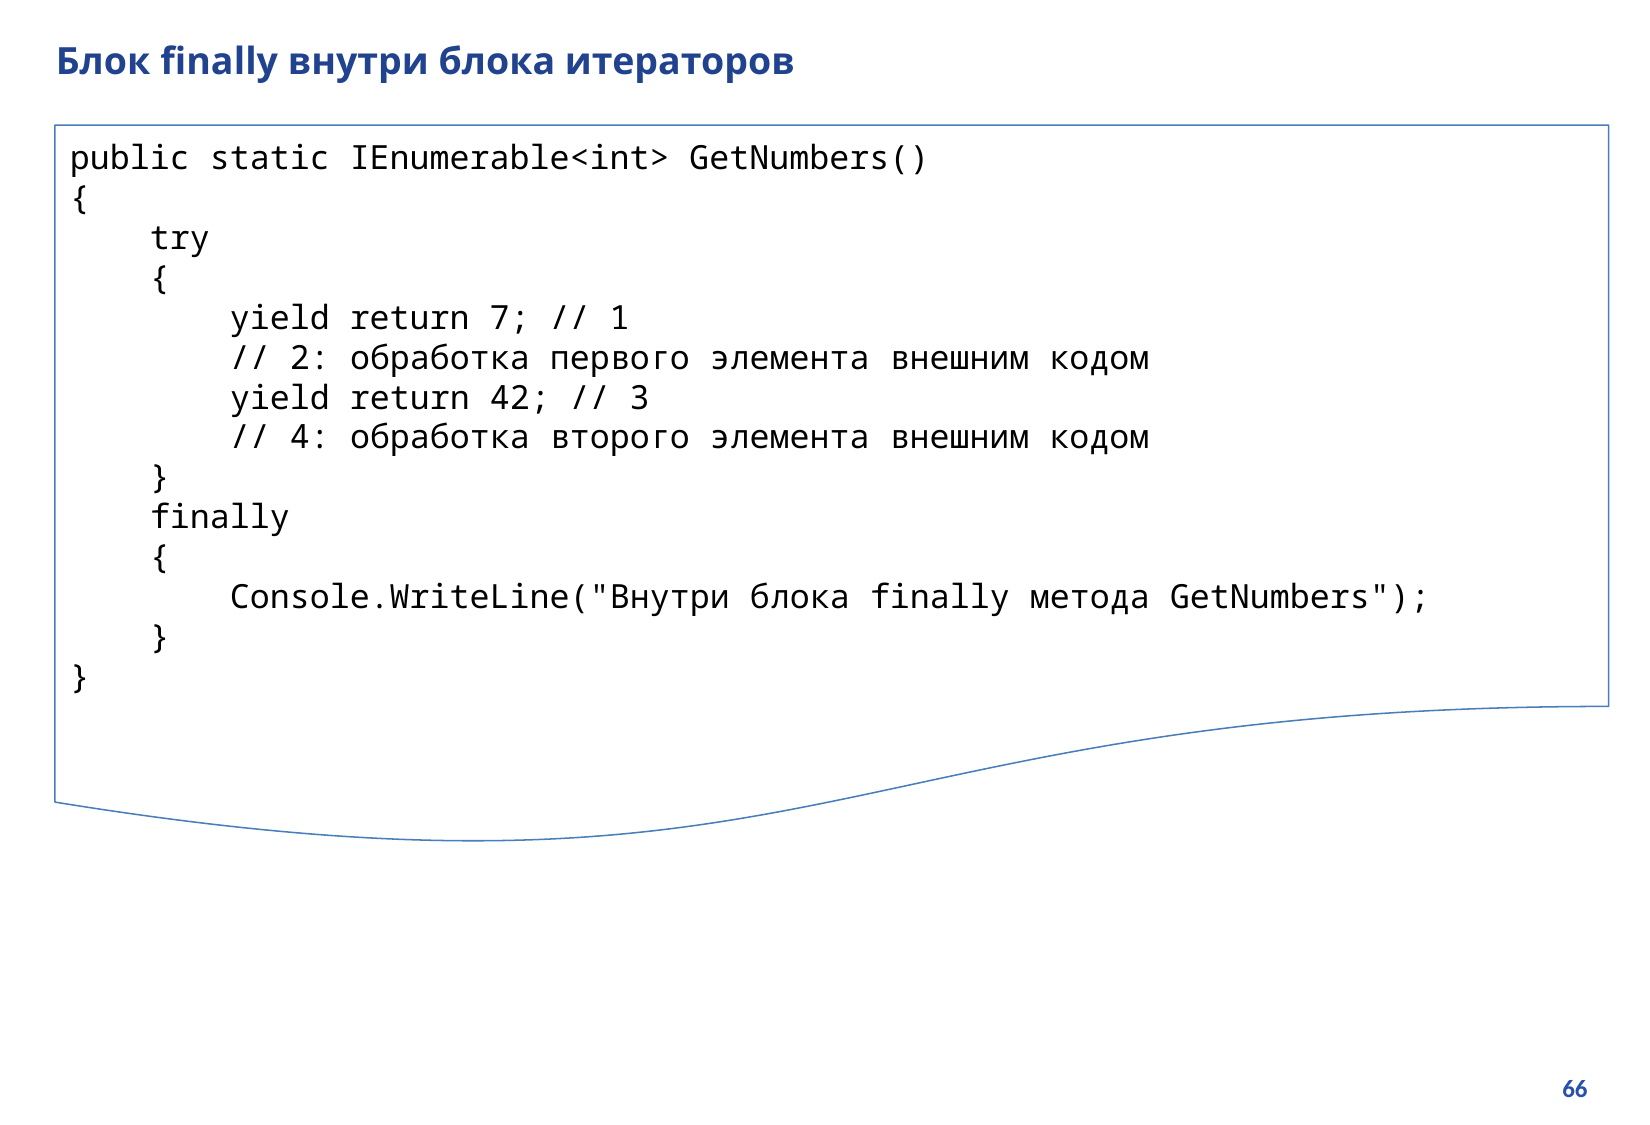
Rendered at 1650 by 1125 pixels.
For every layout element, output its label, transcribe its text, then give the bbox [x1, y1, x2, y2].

text_box public static IEnumerable<int> GetNumbers() { try { yield return 7; // 1 // 2: обработка первого элемента внешним кодом yield return 42; // 3 // 4: обработка второго элемента внешним кодом } finally { Console.WriteLine("Внутри блока finally метода GetNumbers"); } } [54, 124, 1610, 842]
title Блок finally внутри блока итераторов [40, 29, 1616, 90]
